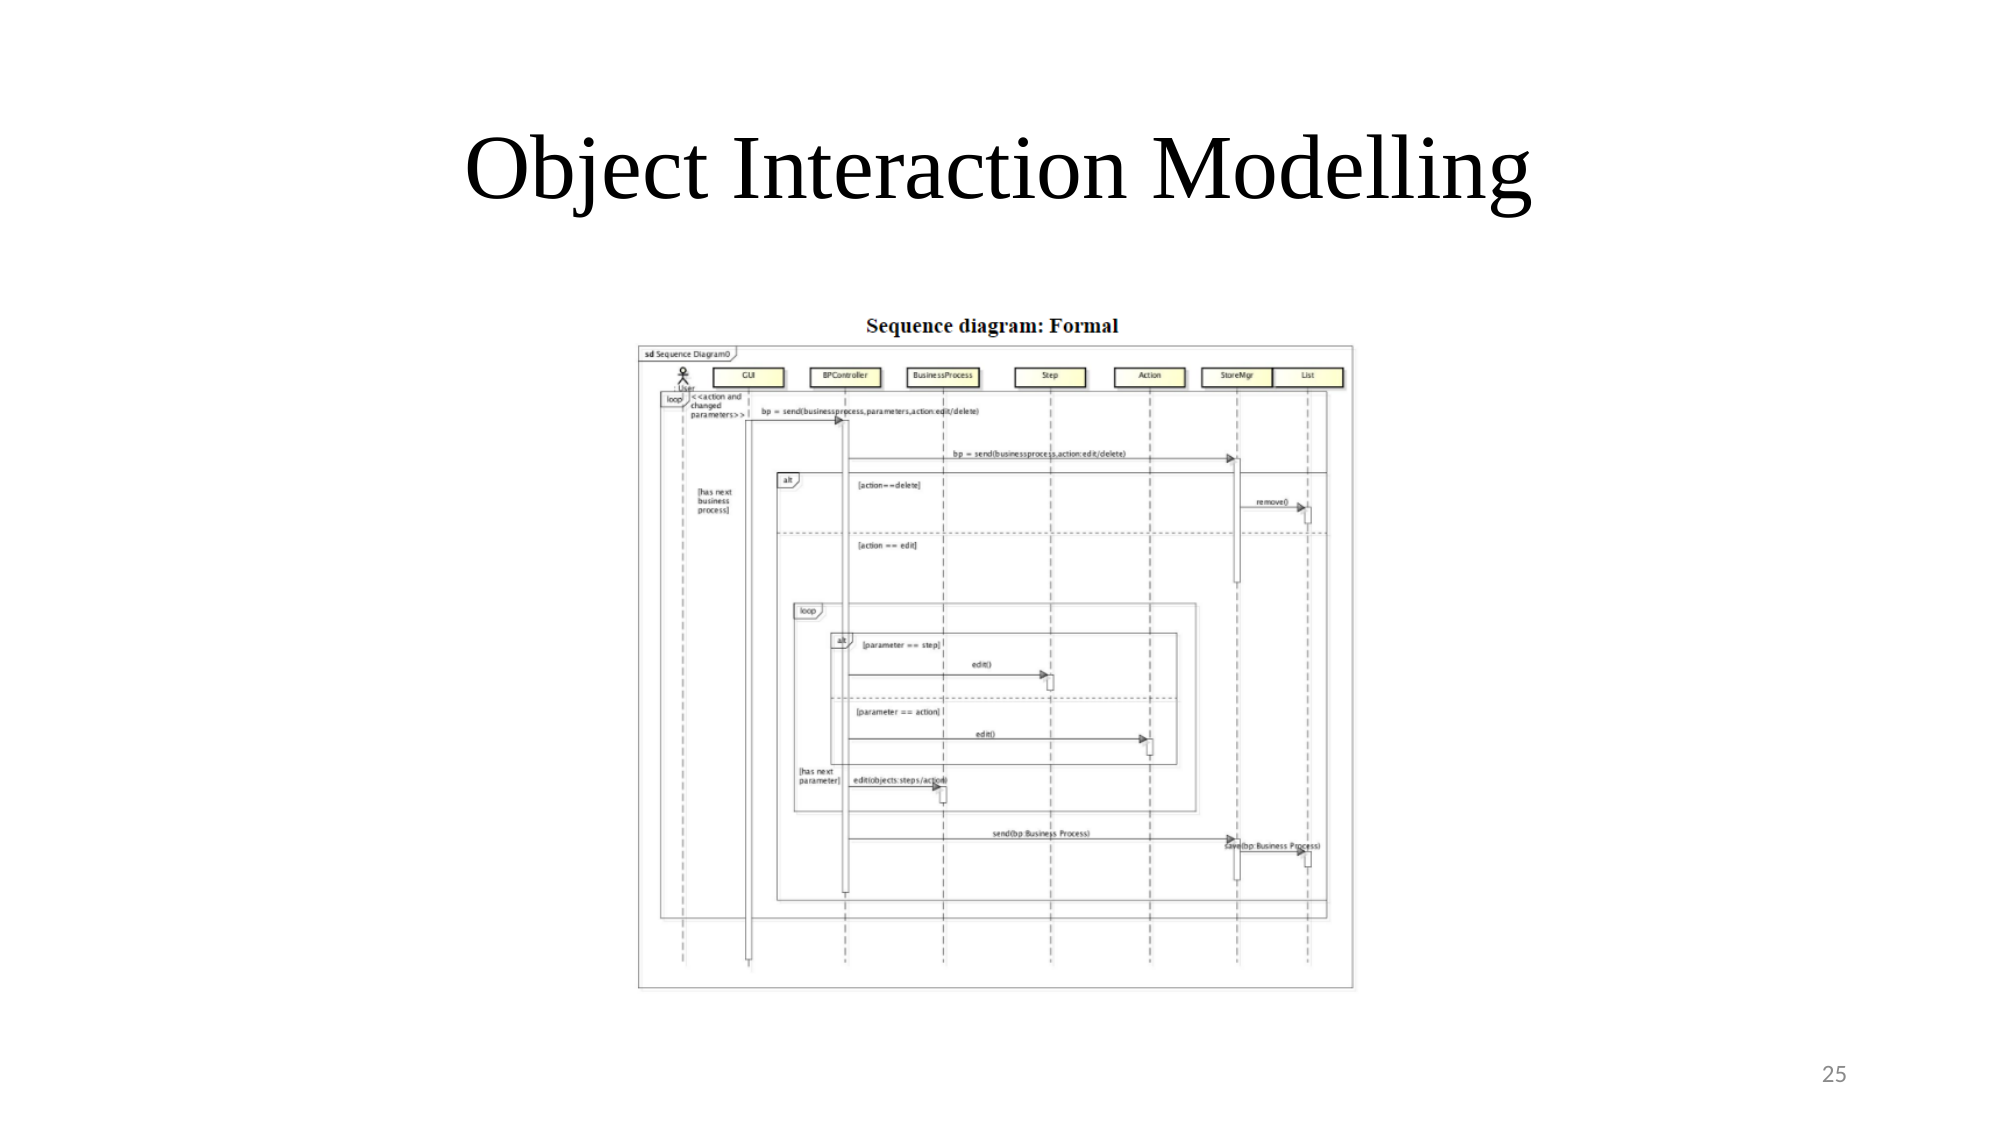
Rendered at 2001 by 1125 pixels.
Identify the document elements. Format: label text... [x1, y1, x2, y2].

title Object Interaction Modelling [137, 59, 1863, 278]
slide_number 25 [1412, 1042, 1863, 1103]
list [623, 299, 1377, 1014]
